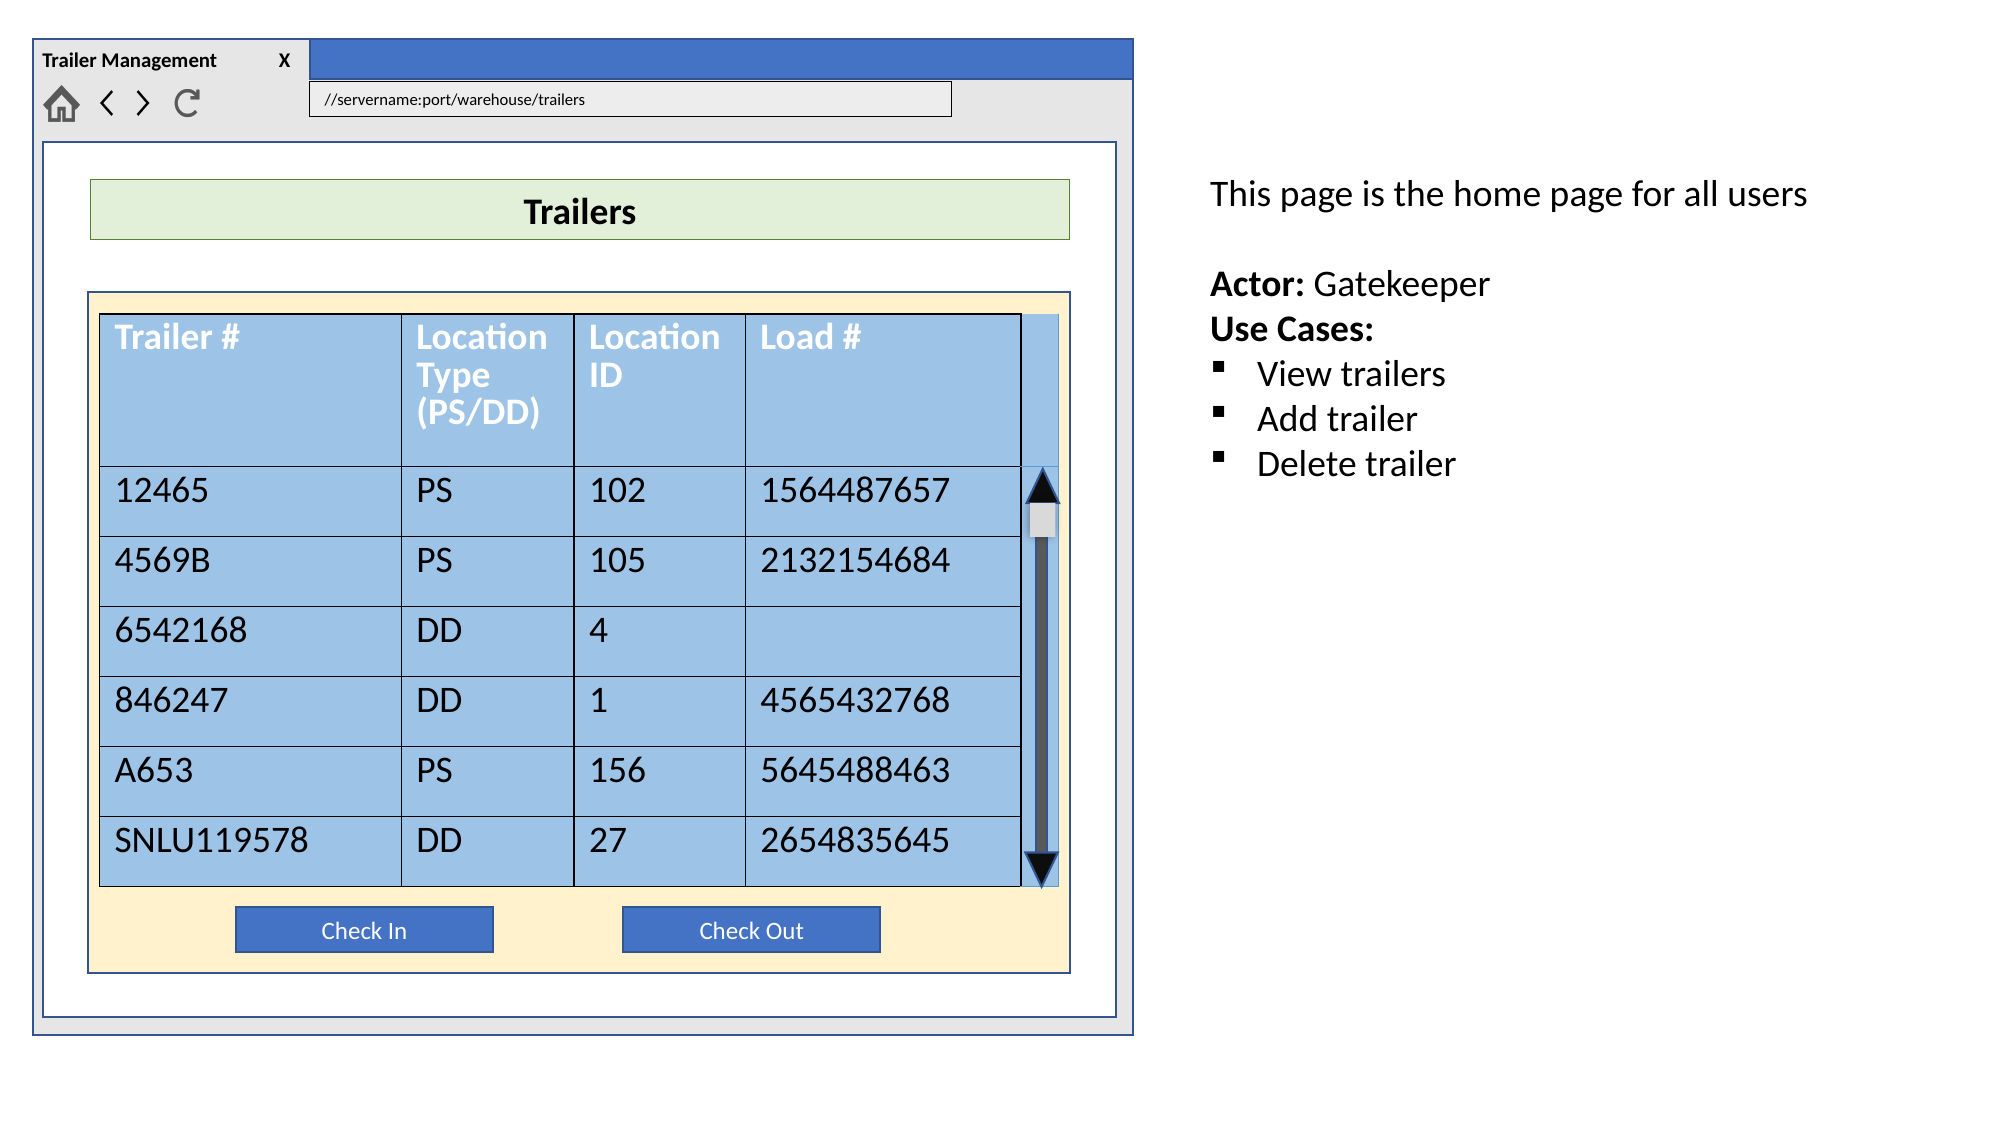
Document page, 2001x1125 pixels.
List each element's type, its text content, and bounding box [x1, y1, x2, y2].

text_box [1025, 468, 1060, 887]
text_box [27, 39, 1133, 1035]
text_box This page is the home page for all users Actor: Gatekeeper Use Cases: View trailers Add trailer Delete trailer [1195, 162, 1855, 492]
